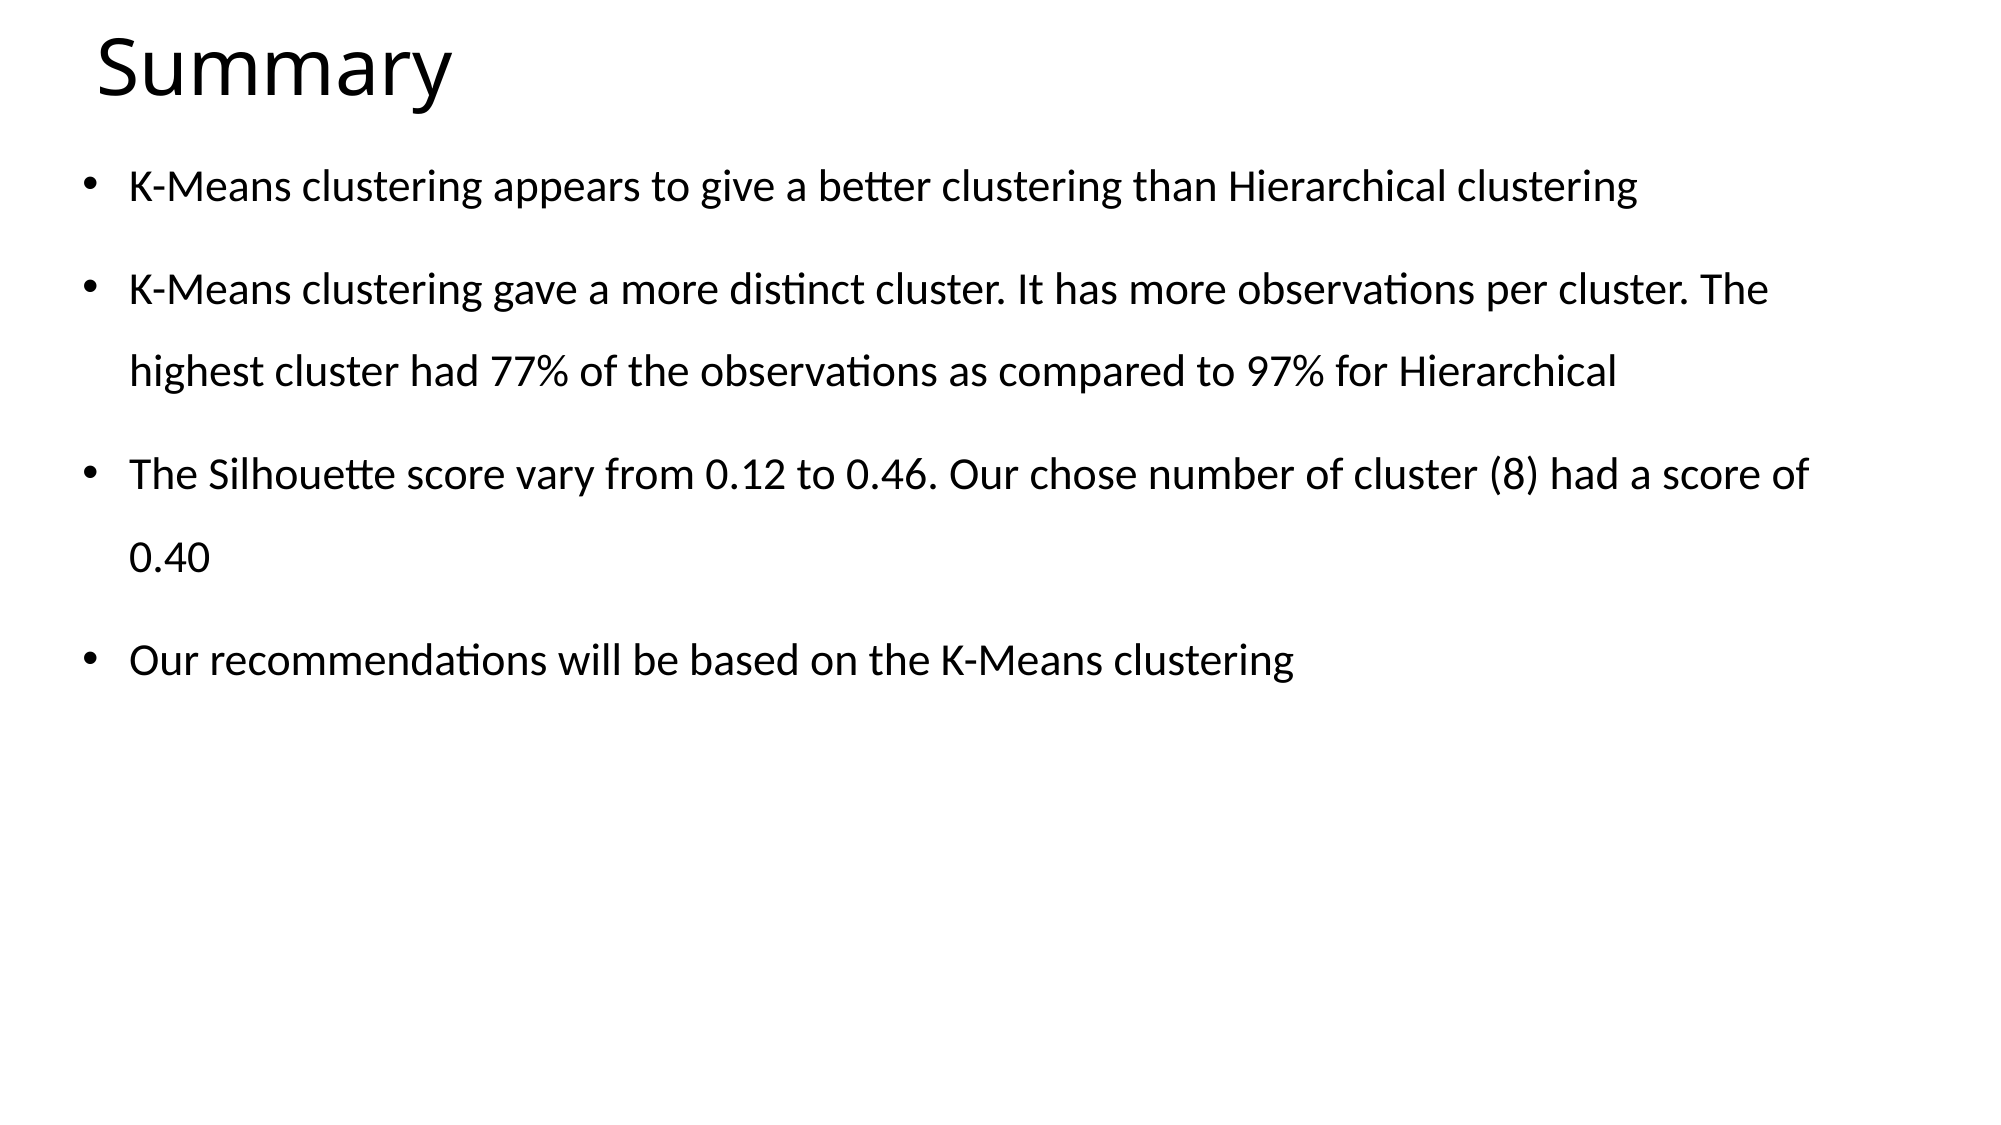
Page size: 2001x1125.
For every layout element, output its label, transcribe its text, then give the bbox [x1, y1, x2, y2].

list K-Means clustering appears to give a better clustering than Hierarchical clustering K-Means clustering gave a more distinct cluster. It has more observations per cluster. The highest cluster had 77% of the observations as compared to 97% for Hierarchical The Silhouette score vary from 0.12 to 0.46. Our chose number of cluster (8) had a score of 0.40 Our recommendations will be based on the K-Means clustering [67, 120, 1863, 1014]
title Summary [81, 19, 1807, 120]
